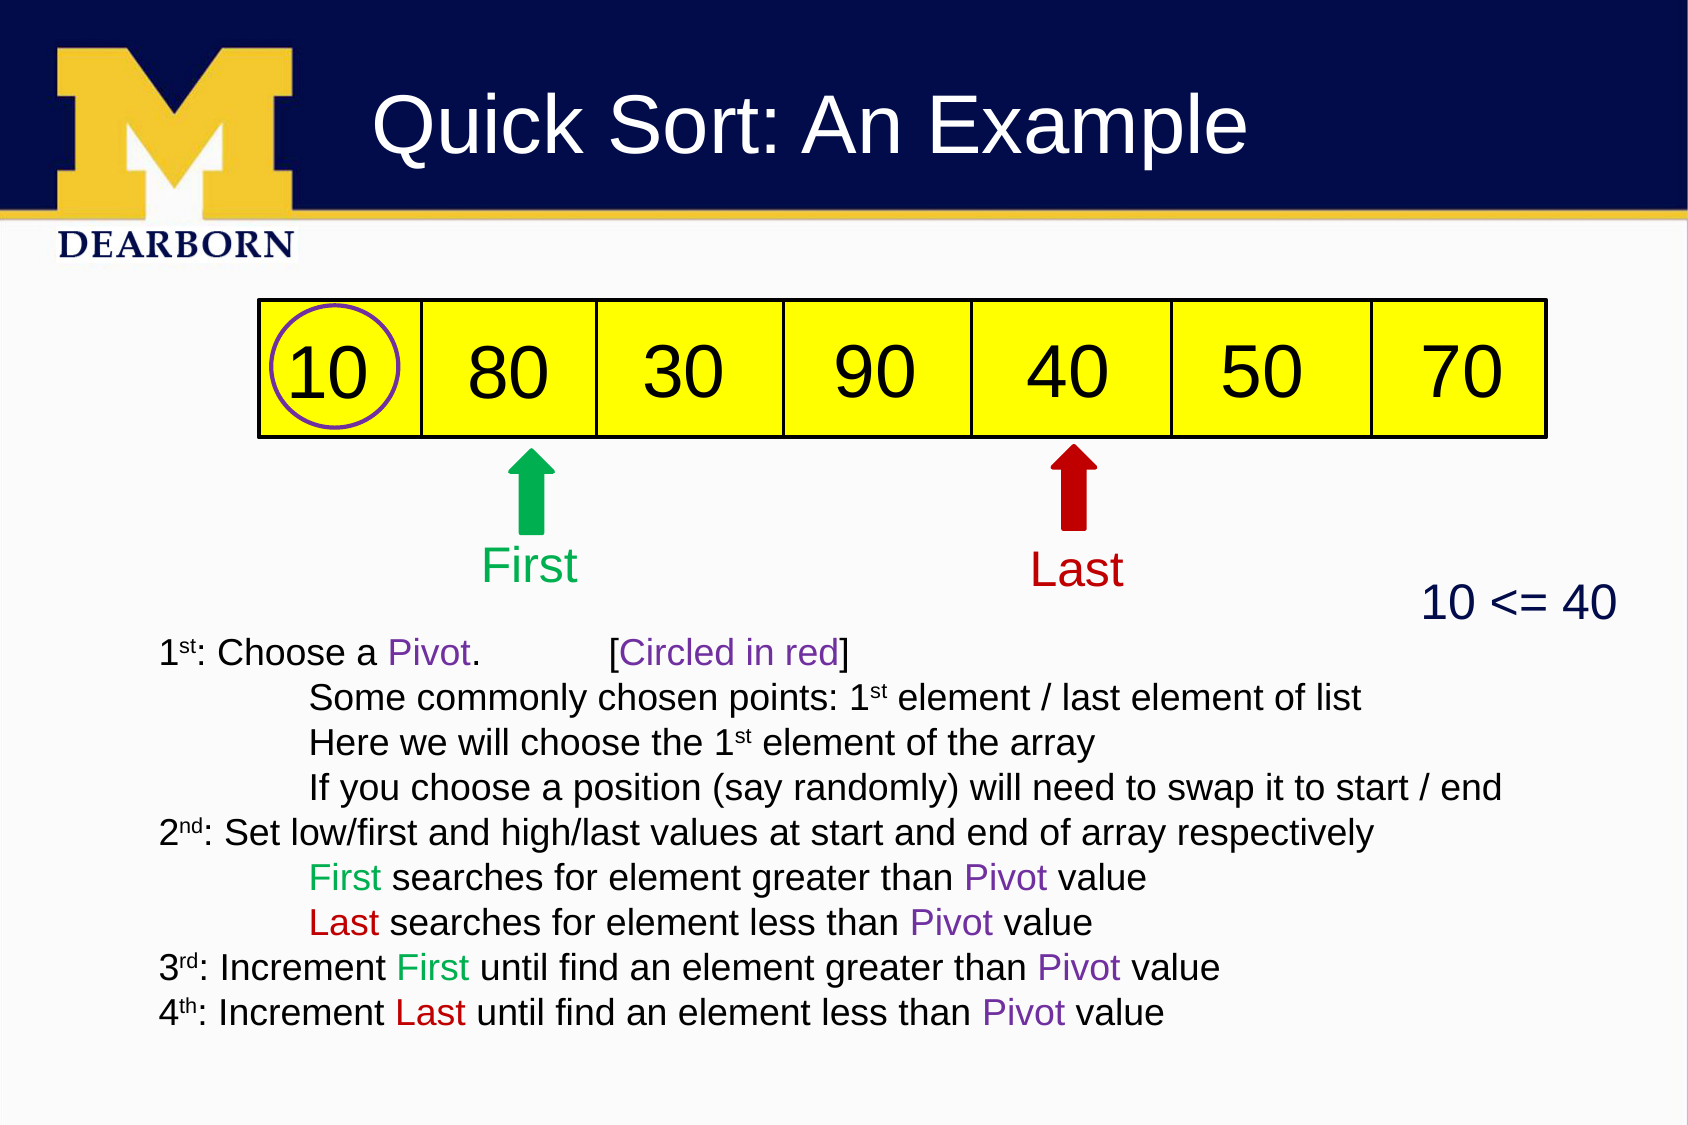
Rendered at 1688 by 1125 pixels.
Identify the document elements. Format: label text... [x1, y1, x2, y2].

text_box 10 [271, 315, 295, 347]
text_box [269, 303, 401, 430]
text_box [257, 298, 1548, 439]
text_box First [466, 524, 614, 600]
text_box 40 [1011, 315, 1137, 420]
text_box 10 <= 40 [1405, 562, 1636, 638]
text_box 1st: Choose a Pivot. [Circled in red] Some commonly chosen points: 1st element / last element of list Here we will choose the 1st element of the array If you choose a position (say randomly) will need to swap it to start / end 2nd: Set low/first and high/last values at start and end of array respectively First searches for element greater than Pivot value Last searches for element less than Pivot value 3rd: Increment First until find an element greater than Pivot value 4th: Increment Last until find an element less than Pivot value [143, 620, 1544, 1040]
text_box [508, 448, 555, 536]
title Quick Sort: An Example [356, 62, 1688, 154]
text_box 10 [375, 315, 397, 343]
text_box 50 [1205, 315, 1331, 420]
text_box 90 [819, 315, 944, 420]
text_box 80 [452, 315, 578, 421]
text_box Last [1014, 529, 1140, 605]
text_box [1050, 443, 1098, 531]
text_box 30 [627, 315, 753, 420]
text_box 70 [1405, 315, 1531, 420]
text_box 10 [271, 385, 299, 421]
picture [0, 0, 1688, 1125]
text_box 10 [370, 390, 397, 421]
